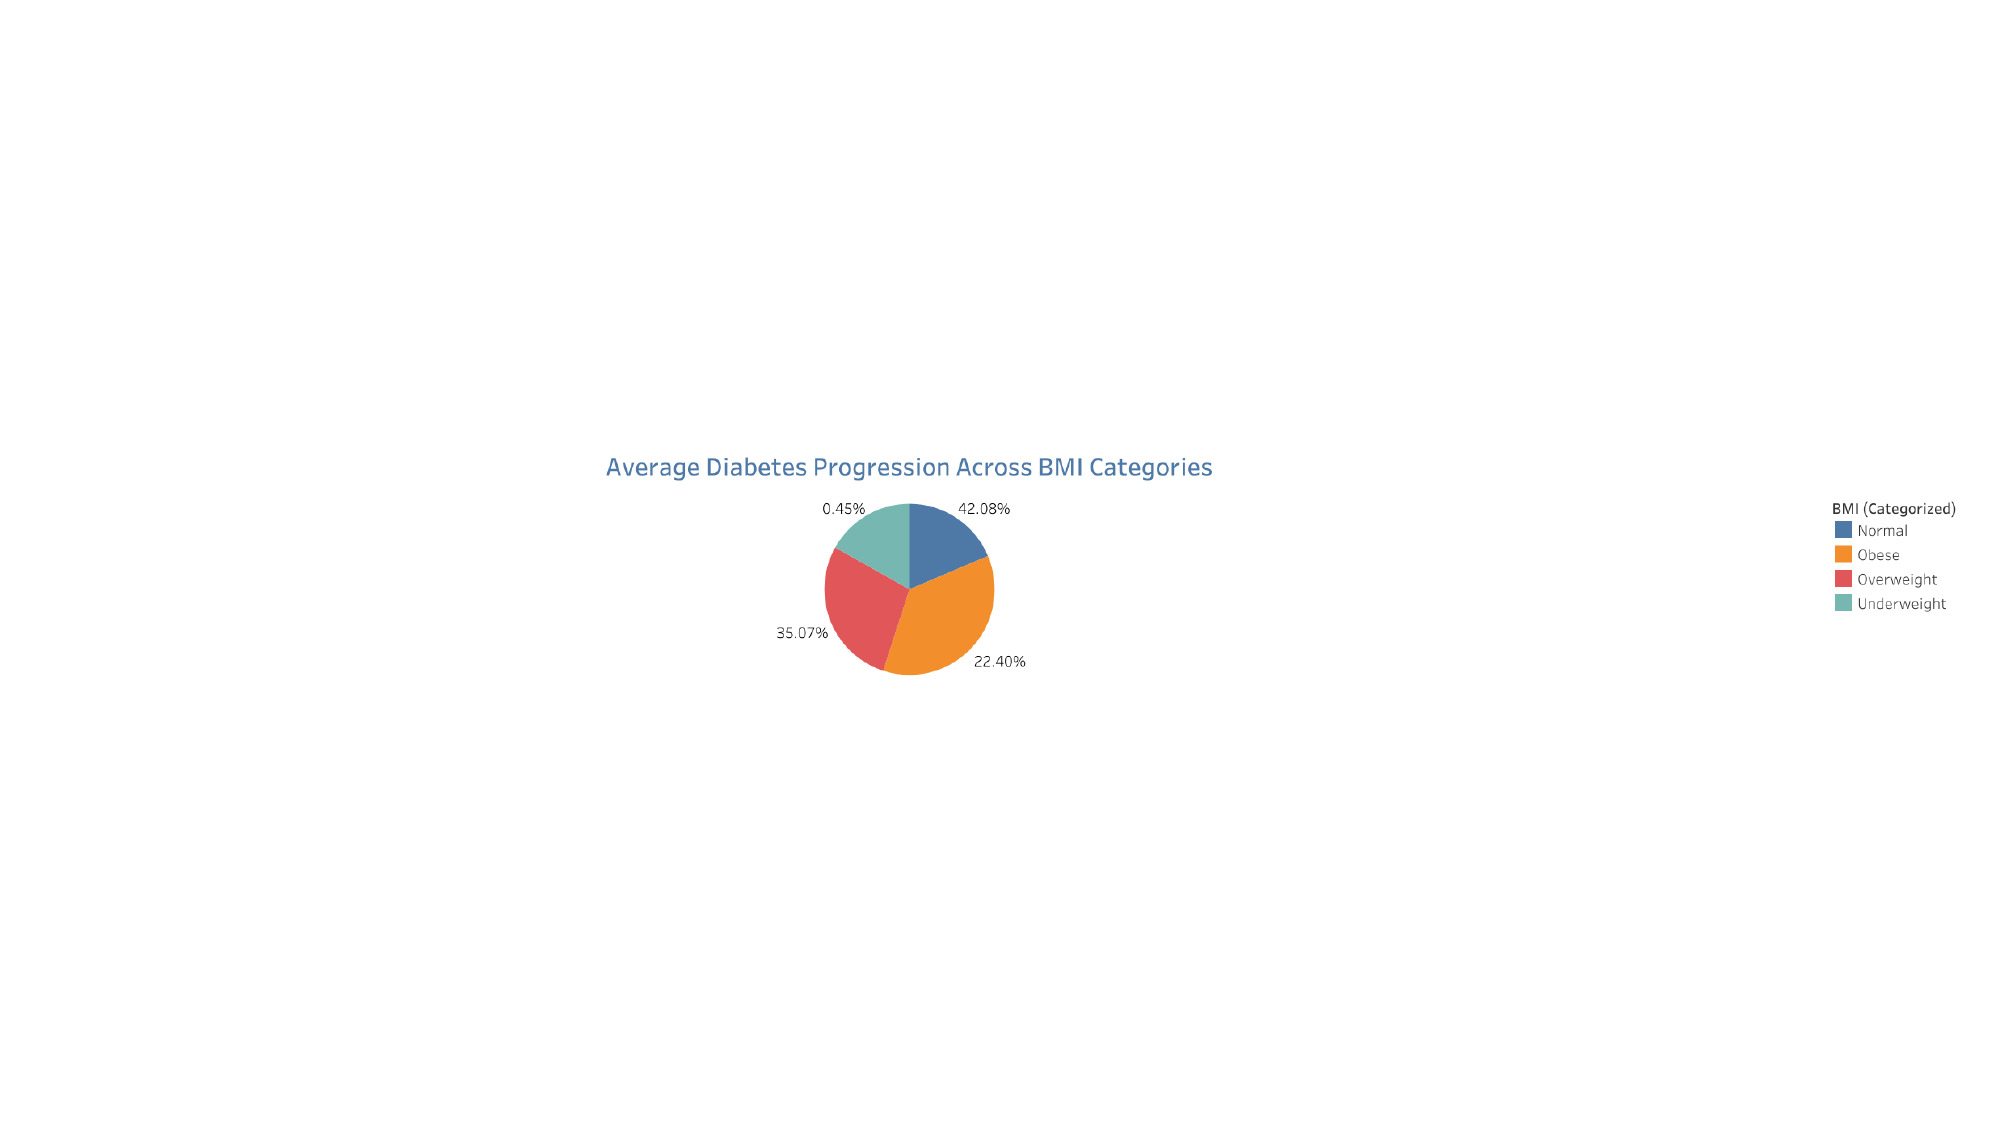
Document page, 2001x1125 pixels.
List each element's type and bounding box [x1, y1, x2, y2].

picture [0, 441, 2000, 684]
